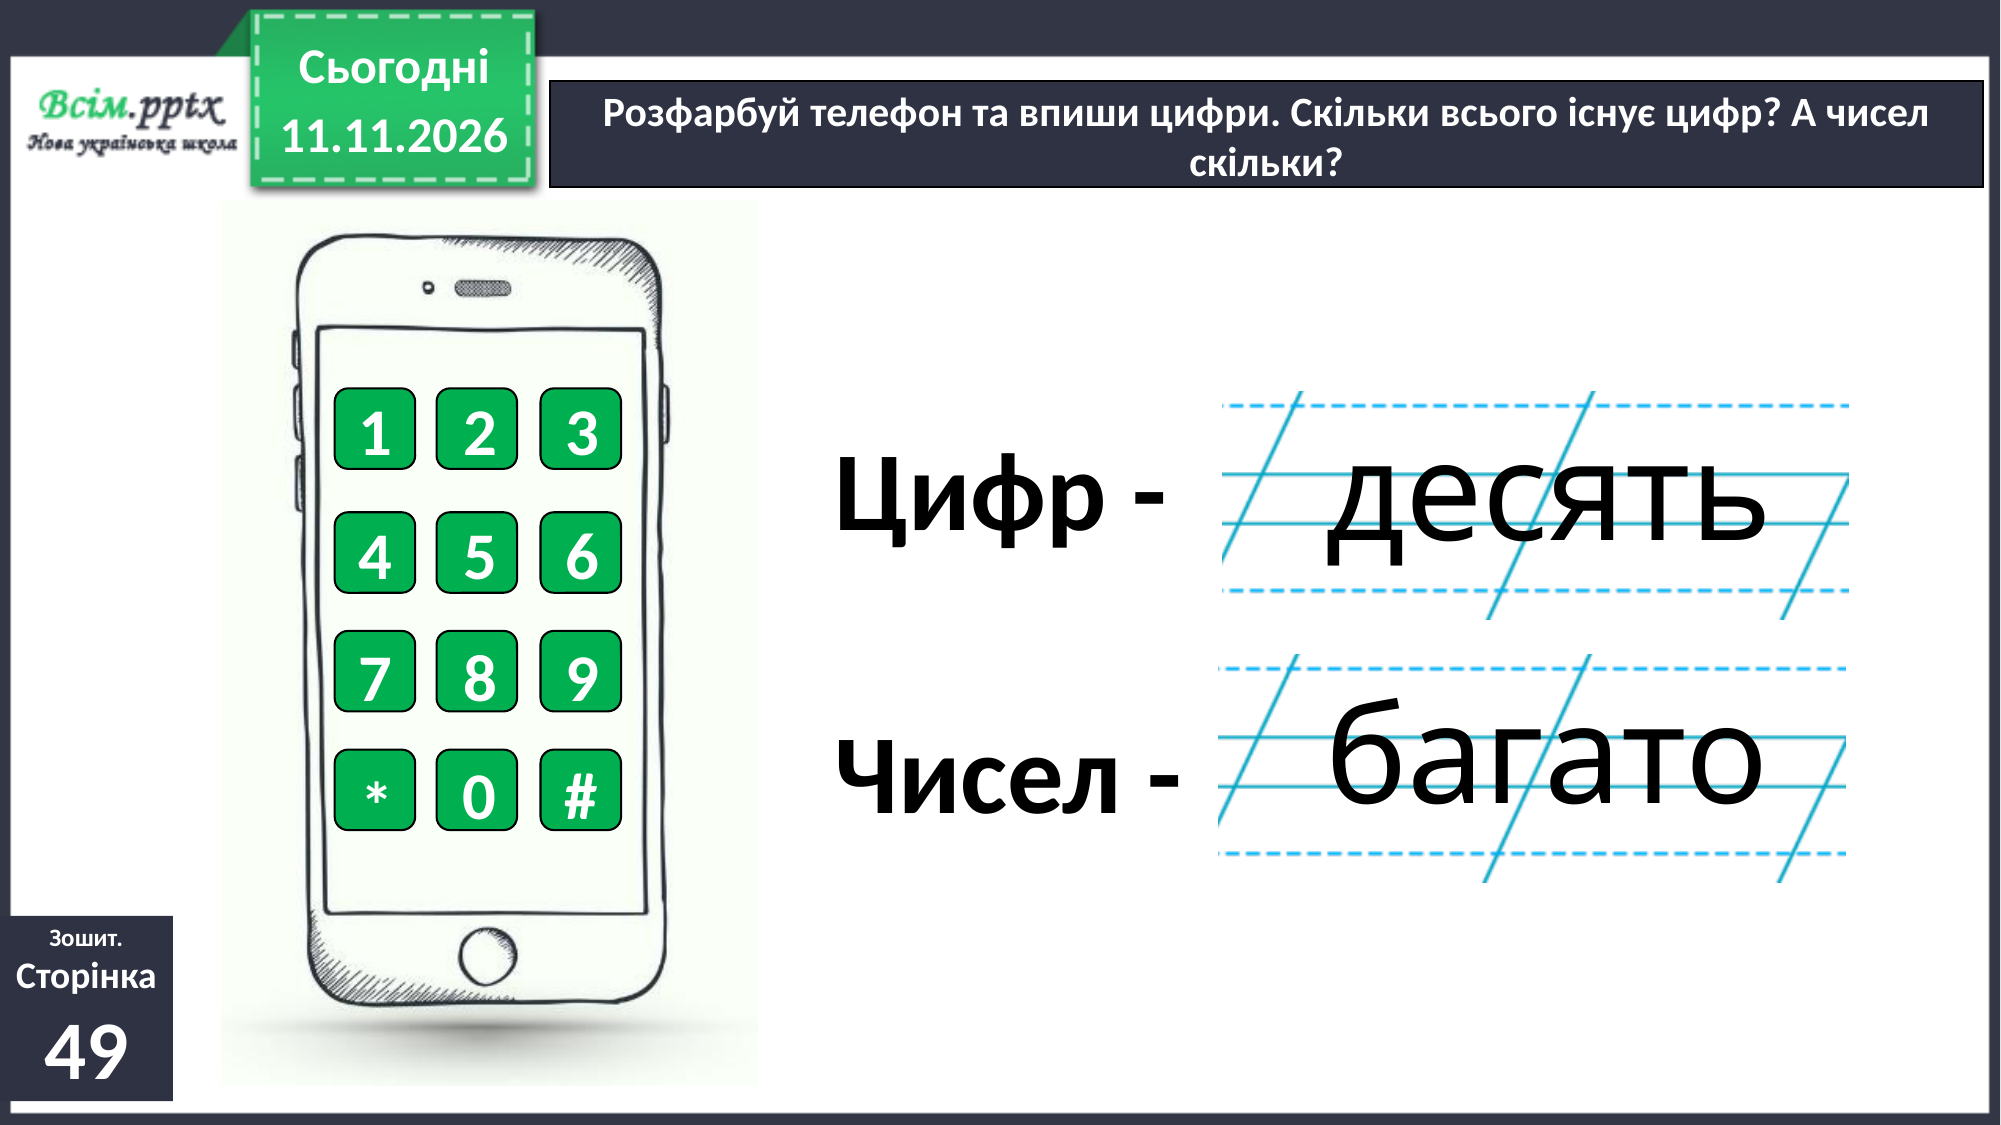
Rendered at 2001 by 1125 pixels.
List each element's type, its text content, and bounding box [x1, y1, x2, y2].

picture [0, 0, 2001, 1125]
text_box Зошит. Сторінка 49 [0, 915, 174, 1102]
text_box 04.04.2022 [263, 101, 524, 164]
text_box Чисел - [819, 693, 1218, 843]
text_box Цифр - [819, 410, 1222, 561]
text_box Сьогодні [284, 26, 535, 101]
text_box Розфарбуй телефон та впиши цифри. Скільки всього існує цифр? А чисел скільки? [549, 80, 1984, 188]
